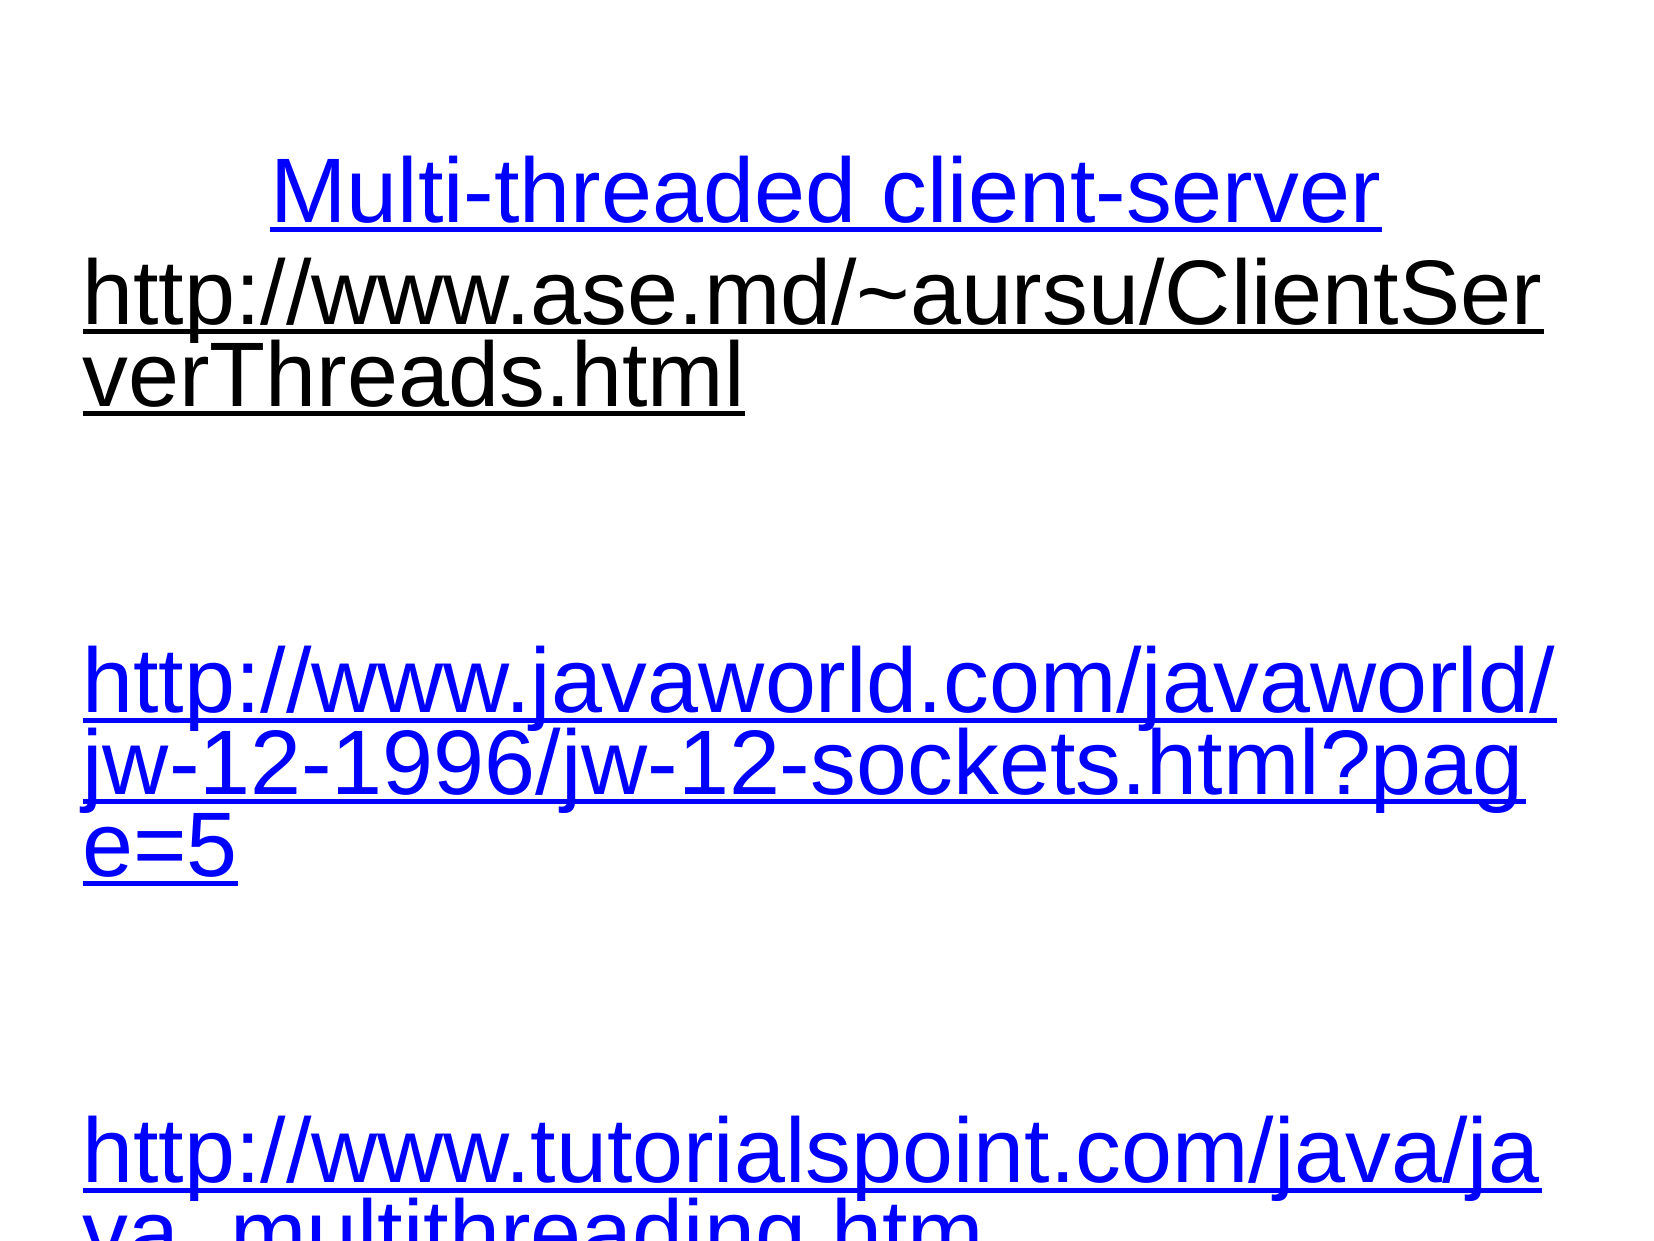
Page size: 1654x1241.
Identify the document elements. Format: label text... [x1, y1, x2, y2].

title Multi-threaded client-server http://www.ase.md/~aursu/ClientServerThreads.html http://www.javaworld.com/javaworld/jw-12-1996/jw-12-sockets.html?page=5 http://www.tutorialspoint.com/java/java_multithreading.htm [82, 123, 1571, 975]
